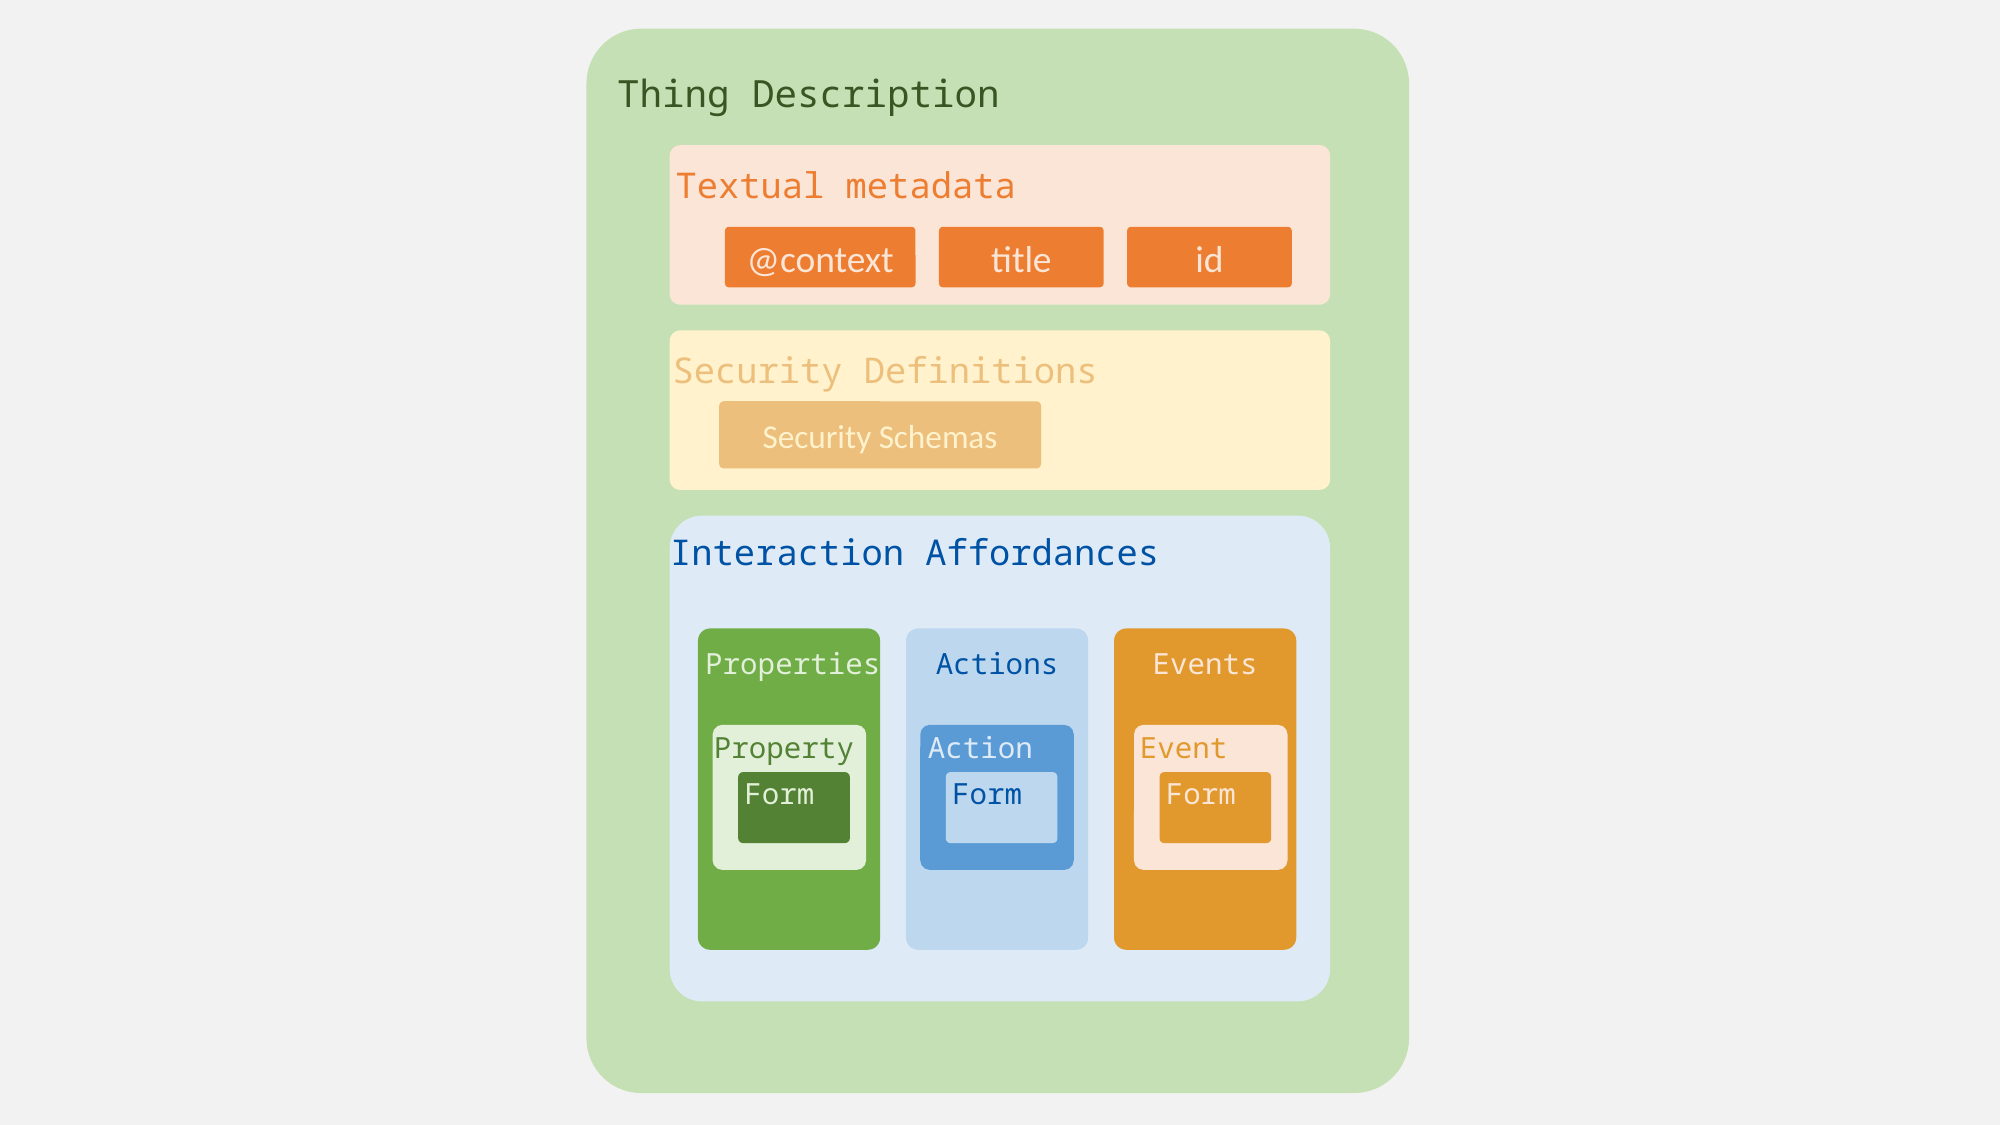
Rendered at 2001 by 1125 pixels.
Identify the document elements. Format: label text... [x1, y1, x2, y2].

text_box Events [1137, 638, 1273, 688]
text_box [668, 514, 1332, 1003]
text_box [668, 144, 1332, 306]
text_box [916, 722, 1074, 870]
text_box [703, 722, 867, 870]
text_box @context [723, 225, 917, 289]
text_box [697, 627, 881, 638]
text_box Thing Description [602, 62, 1015, 123]
text_box [696, 688, 882, 951]
text_box Security Schemas [718, 400, 1043, 470]
text_box Security Definitions [657, 340, 1113, 398]
text_box Properties [690, 638, 895, 688]
text_box title [937, 225, 1105, 289]
text_box Interaction Affordances [655, 523, 1174, 581]
text_box [585, 27, 1411, 1095]
text_box [1112, 627, 1298, 951]
text_box Actions [921, 638, 1073, 688]
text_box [1127, 722, 1288, 870]
text_box [668, 329, 1332, 491]
text_box Textual metadata [660, 155, 1031, 213]
text_box [904, 627, 1090, 951]
text_box id [1126, 225, 1293, 289]
